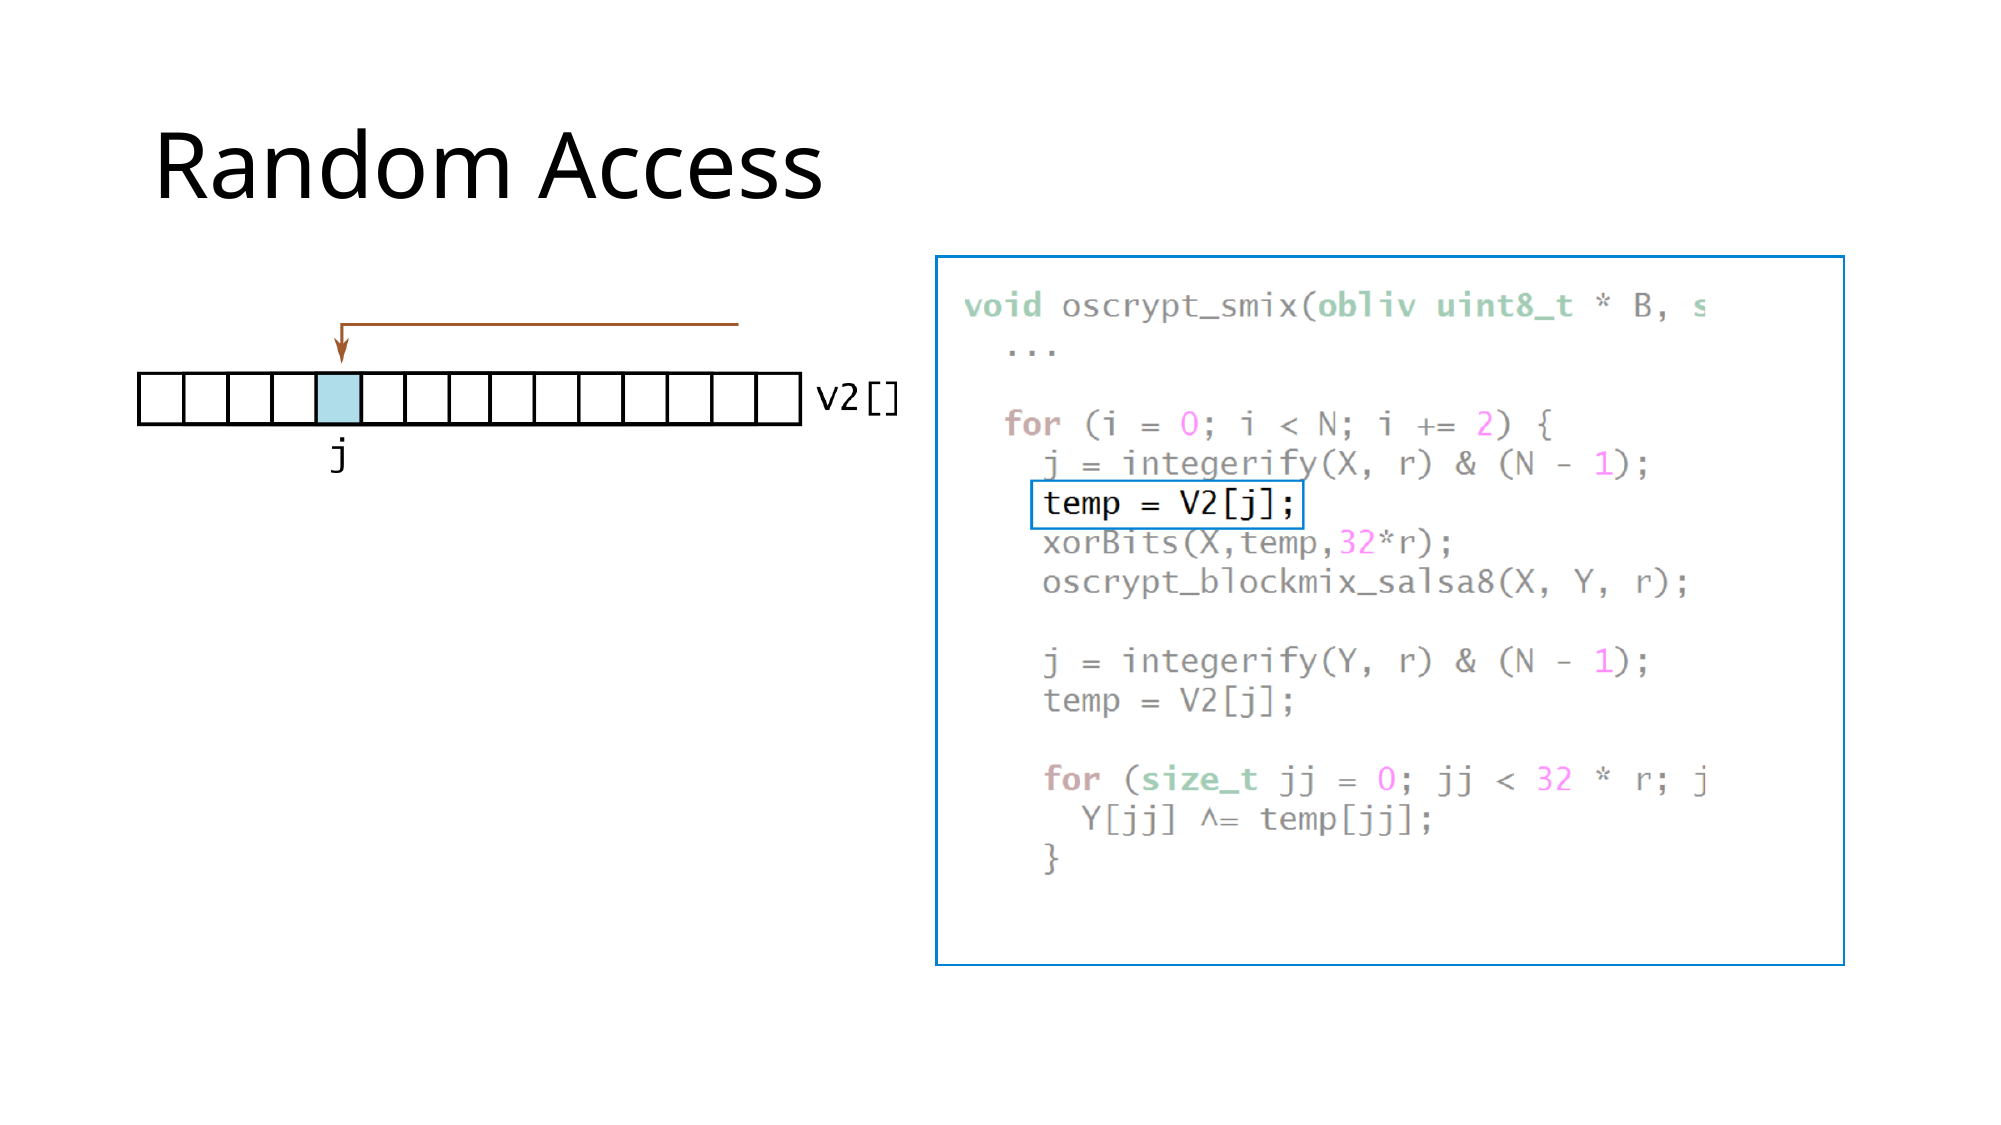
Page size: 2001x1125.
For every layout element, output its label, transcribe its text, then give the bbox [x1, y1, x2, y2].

picture [137, 323, 897, 473]
picture [934, 255, 1845, 966]
title Random Access [137, 59, 1863, 278]
